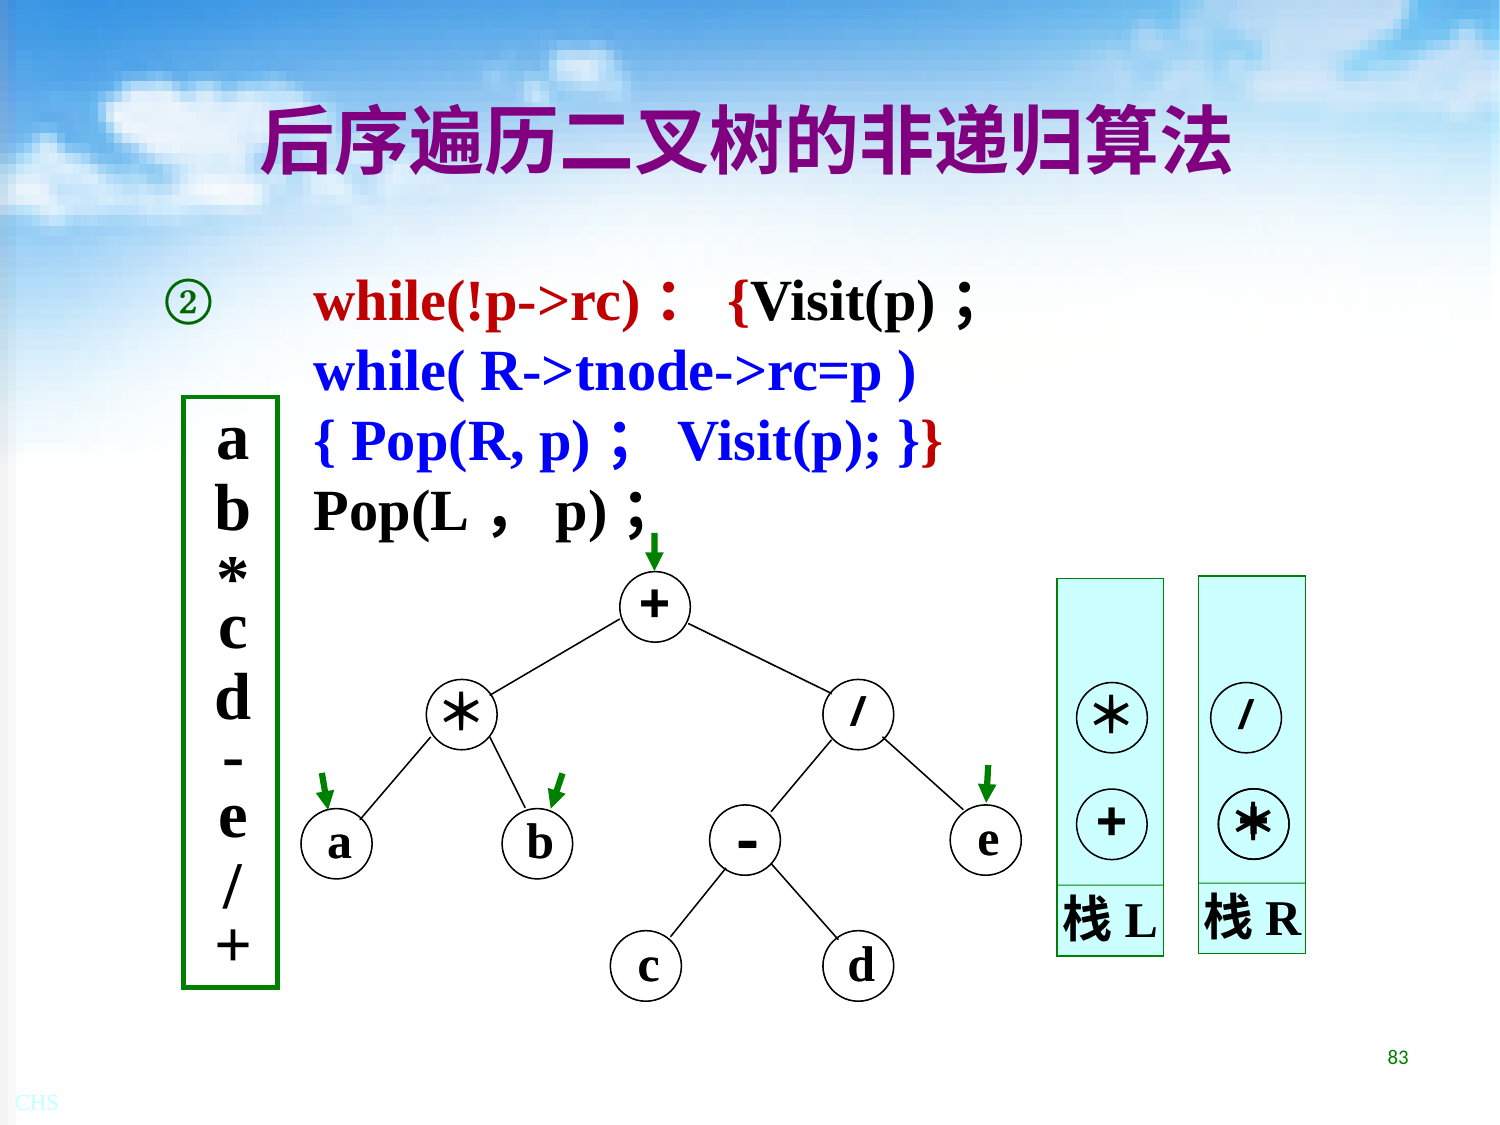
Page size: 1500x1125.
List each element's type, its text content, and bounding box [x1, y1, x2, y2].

picture [0, 0, 1500, 1125]
text_box d [218, 657, 248, 728]
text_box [1198, 575, 1306, 955]
text_box b [218, 467, 248, 539]
text_box + [218, 917, 248, 976]
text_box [300, 571, 1022, 1002]
text_box - [218, 728, 248, 775]
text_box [1056, 577, 1164, 957]
text_box [183, 397, 278, 988]
text_box c [218, 586, 248, 657]
text_box e [218, 775, 248, 847]
list ② while(!p->rc)：{Visit(p)； while( R->tnode->rc=p ) { Pop(R, p)；Visit(p); }} Pop(L，p)； [163, 262, 1348, 1006]
title 后序遍历二叉树的非递归算法 [163, 44, 1348, 233]
text_box * [218, 539, 248, 586]
text_box [648, 532, 661, 569]
slide_number 83 [1366, 1041, 1430, 1071]
text_box a [218, 397, 248, 467]
text_box / [218, 847, 248, 917]
